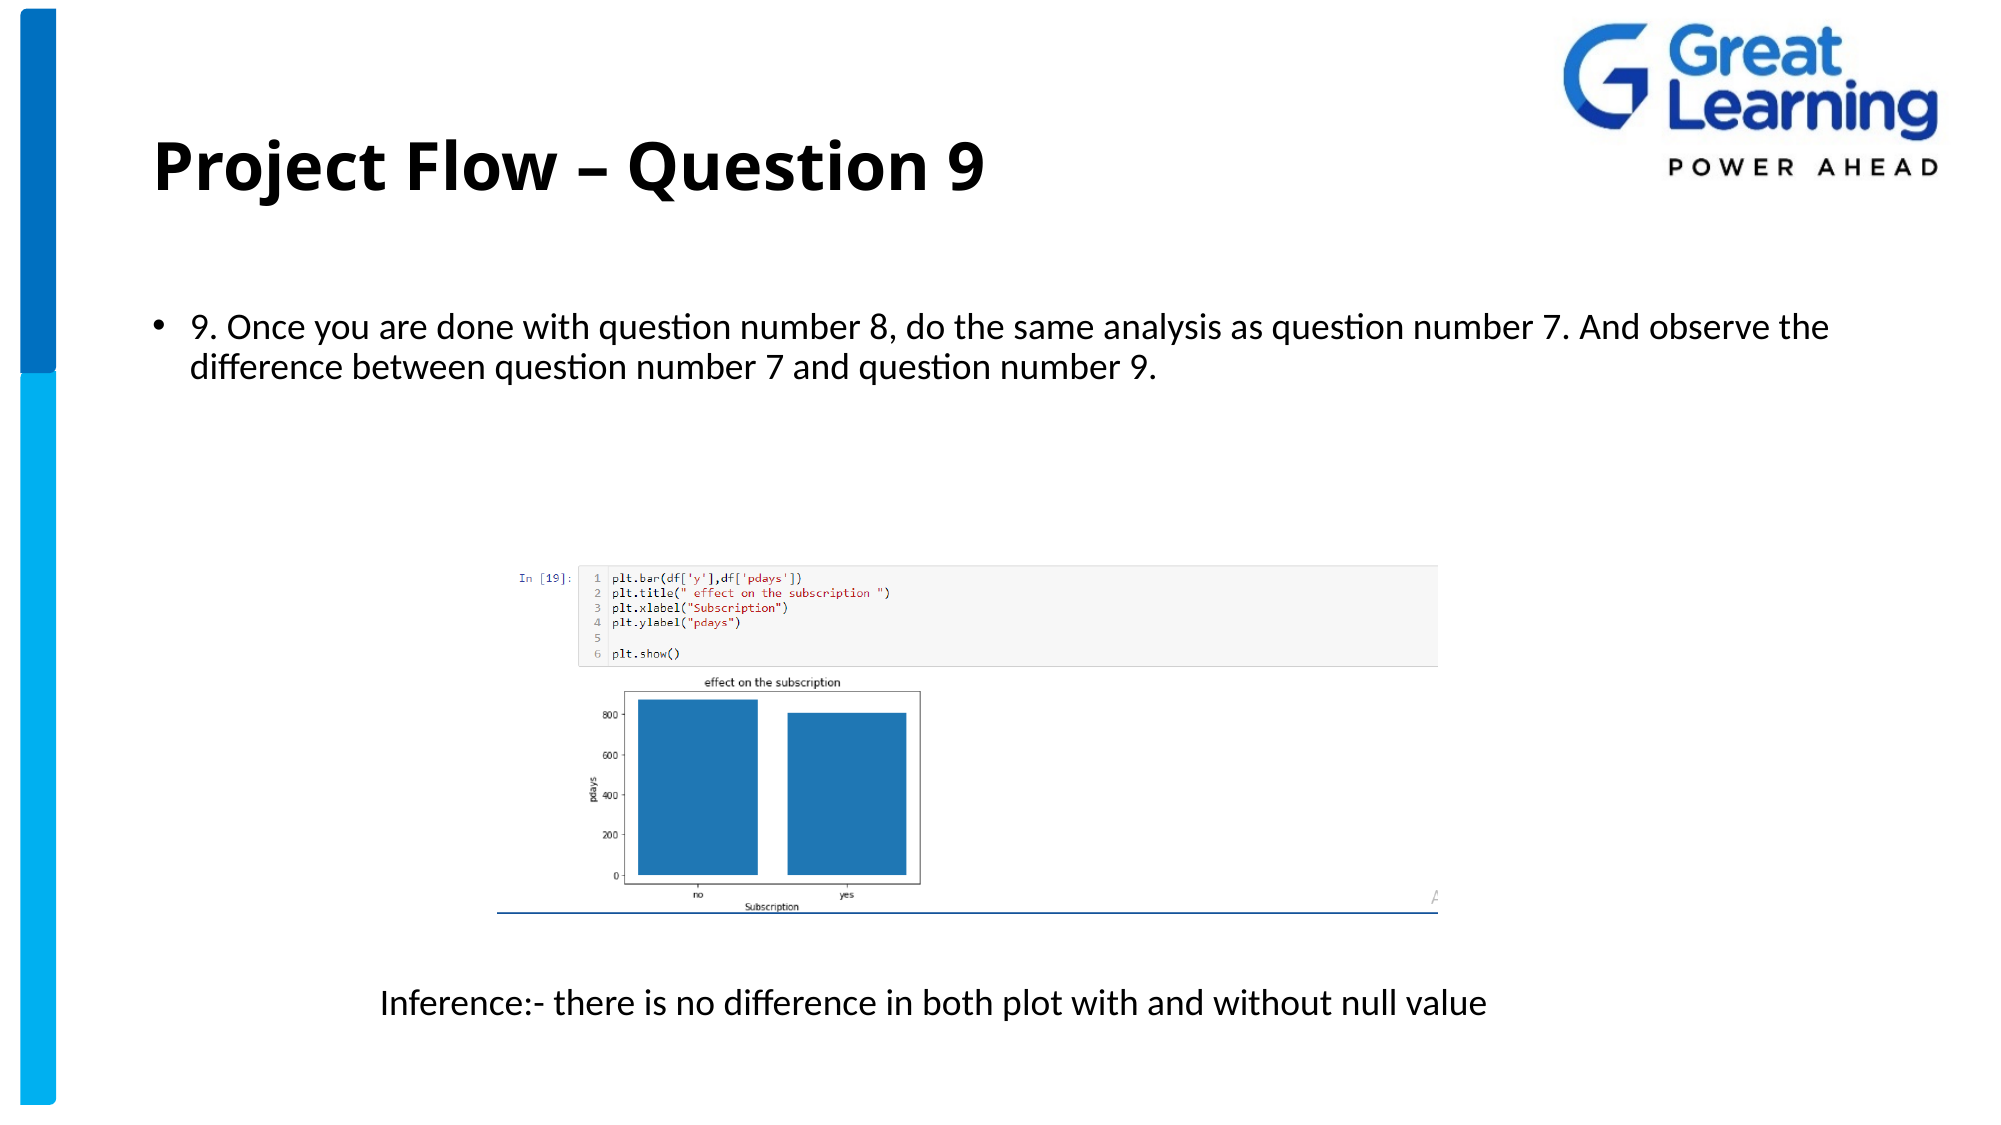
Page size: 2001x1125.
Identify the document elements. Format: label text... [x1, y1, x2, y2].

text_box Inference:- there is no difference in both plot with and without null value [365, 970, 1657, 1076]
picture [497, 553, 1438, 914]
title Project Flow – Question 9 [137, 59, 1863, 278]
text_box [20, 8, 57, 374]
text_box [20, 371, 57, 1105]
list 9. Once you are done with question number 8, do the same analysis as question number 7. And observe the difference between question number 7 and question number 9. [137, 299, 1863, 476]
picture [1537, 1, 1967, 193]
